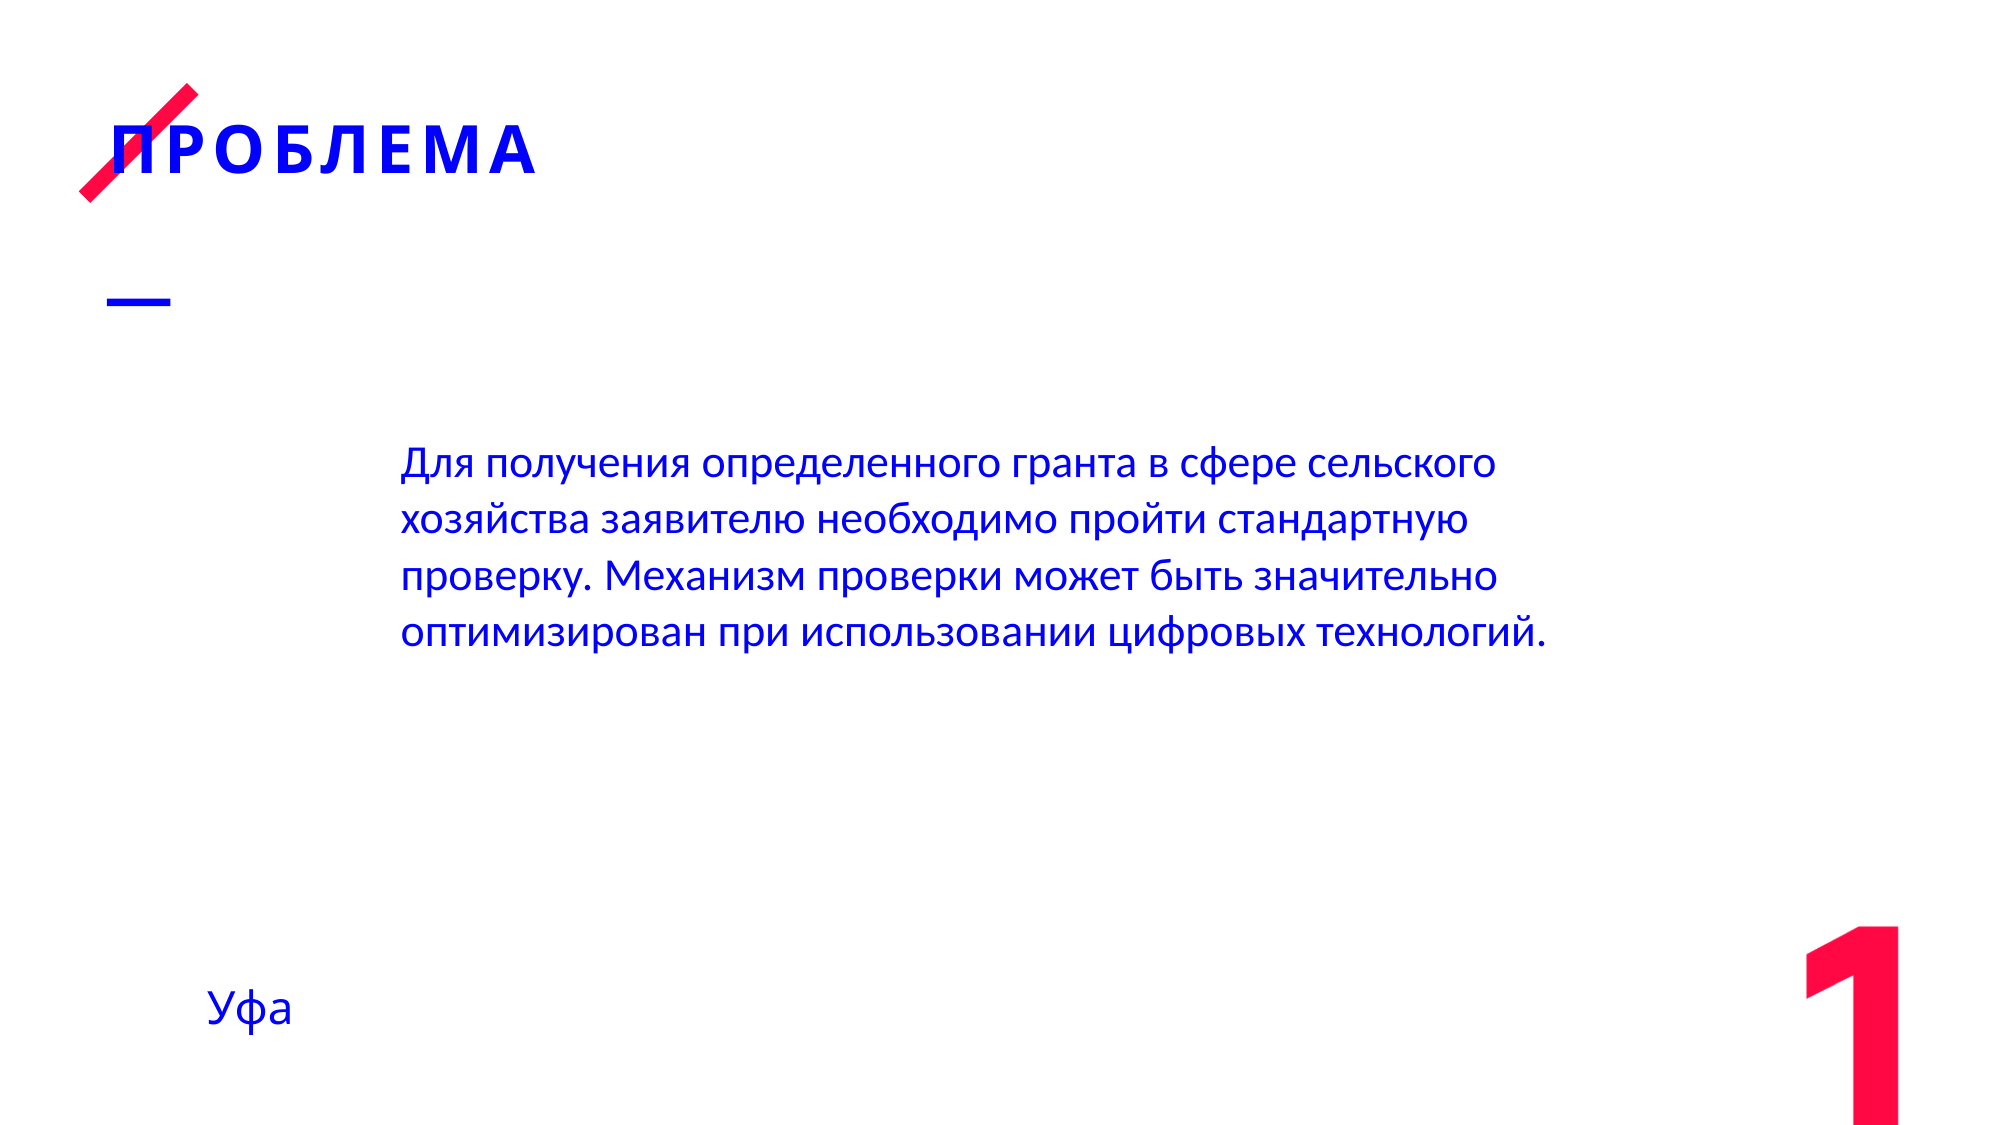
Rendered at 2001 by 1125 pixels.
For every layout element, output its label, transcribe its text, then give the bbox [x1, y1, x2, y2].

text_box [106, 298, 171, 307]
text_box [169, 81, 200, 99]
text_box Уфа [192, 971, 309, 1041]
text_box Для получения определенного гранта в сфере сельского хозяйства заявителю необходимо пройти стандартную проверку. Механизм проверки может быть значительно оптимизирован при использовании цифровых технологий. [385, 260, 1631, 720]
text_box [77, 175, 100, 205]
picture [1806, 926, 1899, 1125]
text_box ПРОБЛЕМА [93, 99, 551, 195]
